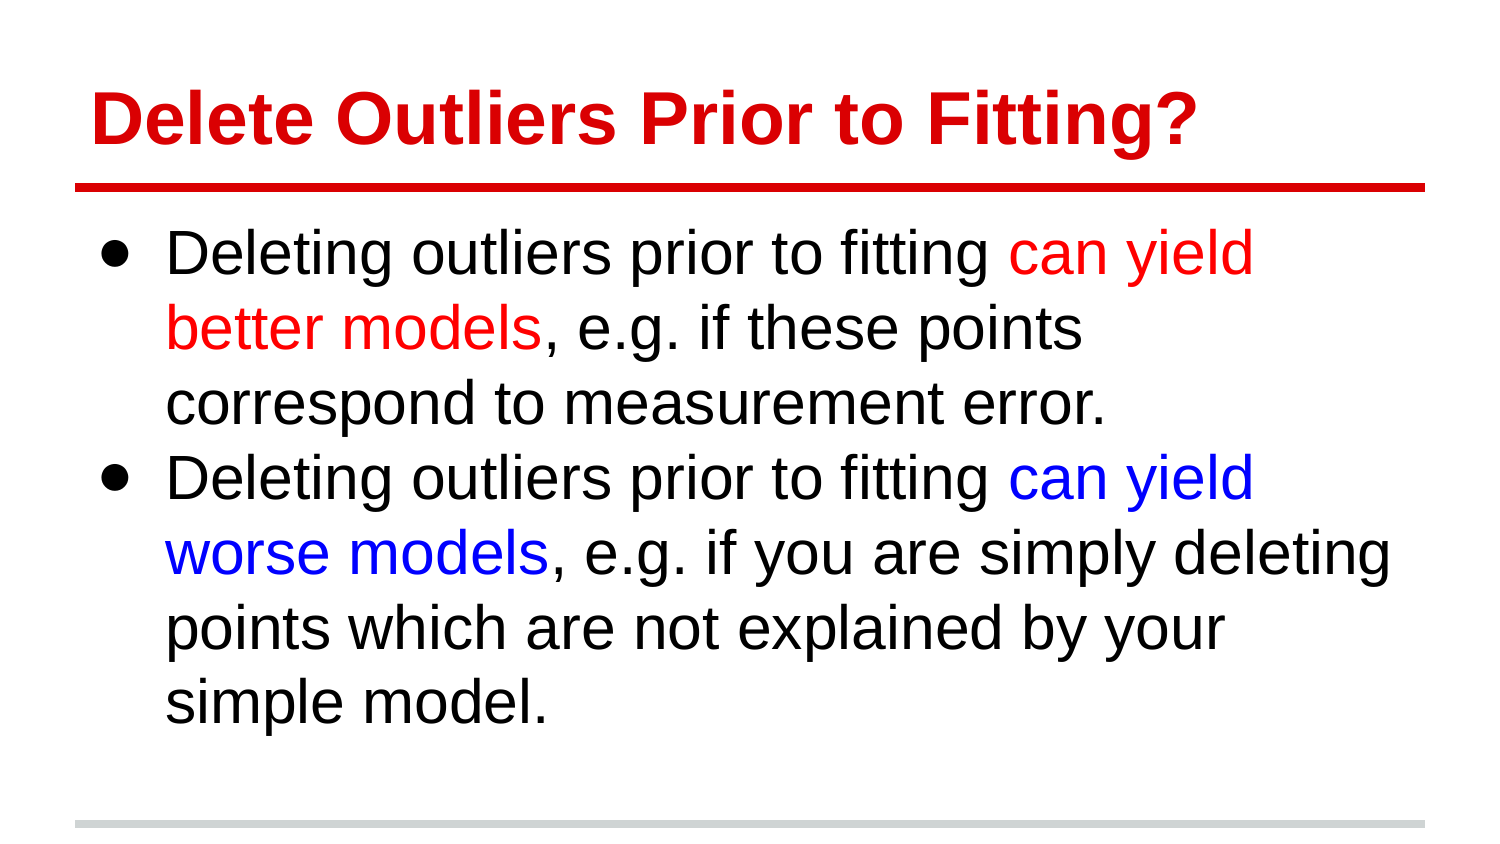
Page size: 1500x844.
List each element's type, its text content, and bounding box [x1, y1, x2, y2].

list Deleting outliers prior to fitting can yield better models, e.g. if these points correspond to measurement error. Deleting outliers prior to fitting can yield worse models, e.g. if you are simply deleting points which are not explained by your simple model. [75, 196, 1425, 808]
title Delete Outliers Prior to Fitting? [75, 33, 1425, 175]
